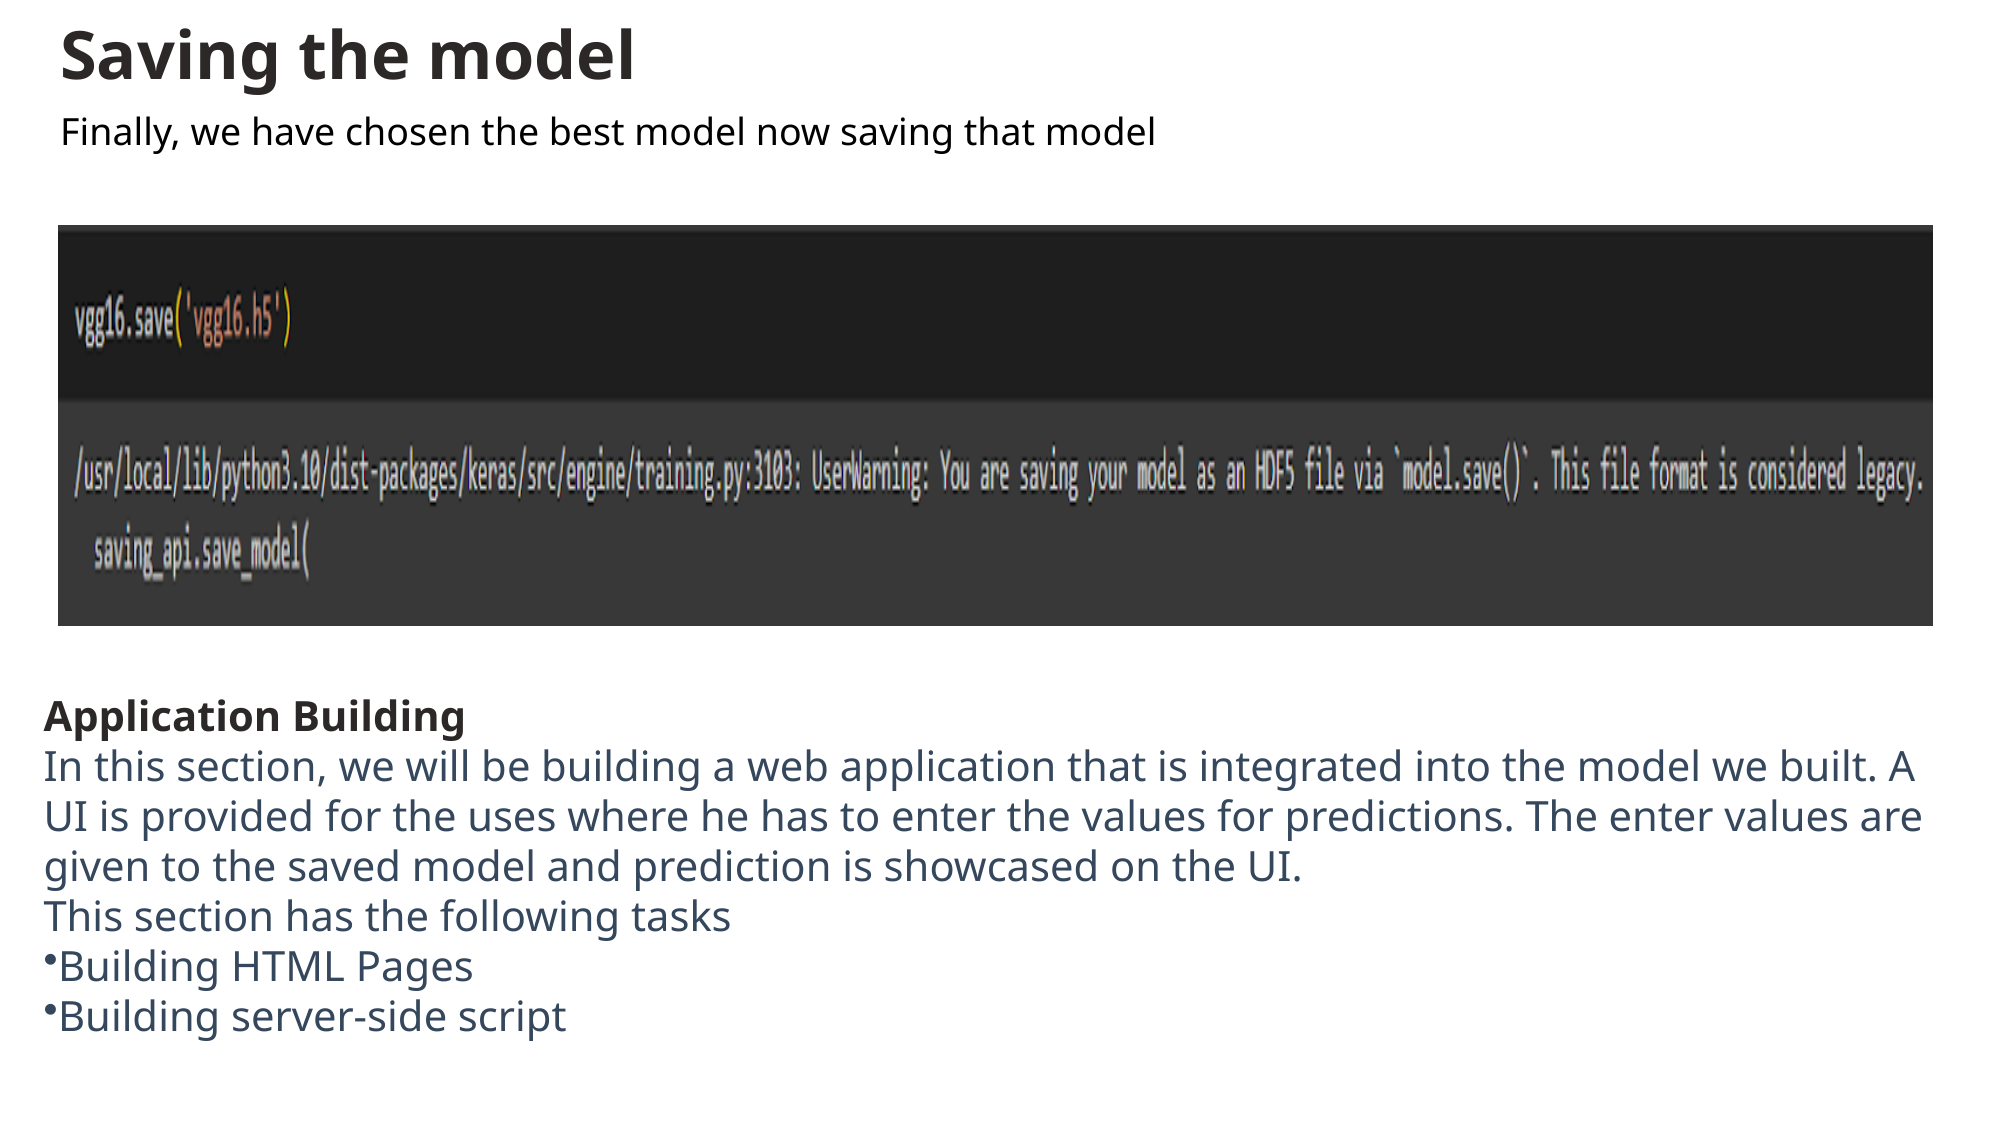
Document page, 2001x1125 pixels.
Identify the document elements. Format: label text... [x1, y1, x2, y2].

picture [57, 225, 1934, 626]
text_box Application Building In this section, we will be building a web application that is integrated into the model we built. A UI is provided for the uses where he has to enter the values for predictions. The enter values are given to the saved model and prediction is showcased on the UI. This section has the following tasks Building HTML Pages Building server-side script [43, 689, 1933, 1085]
text_box Saving the model Finally, we have chosen the best model now saving that model [45, 38, 1855, 264]
